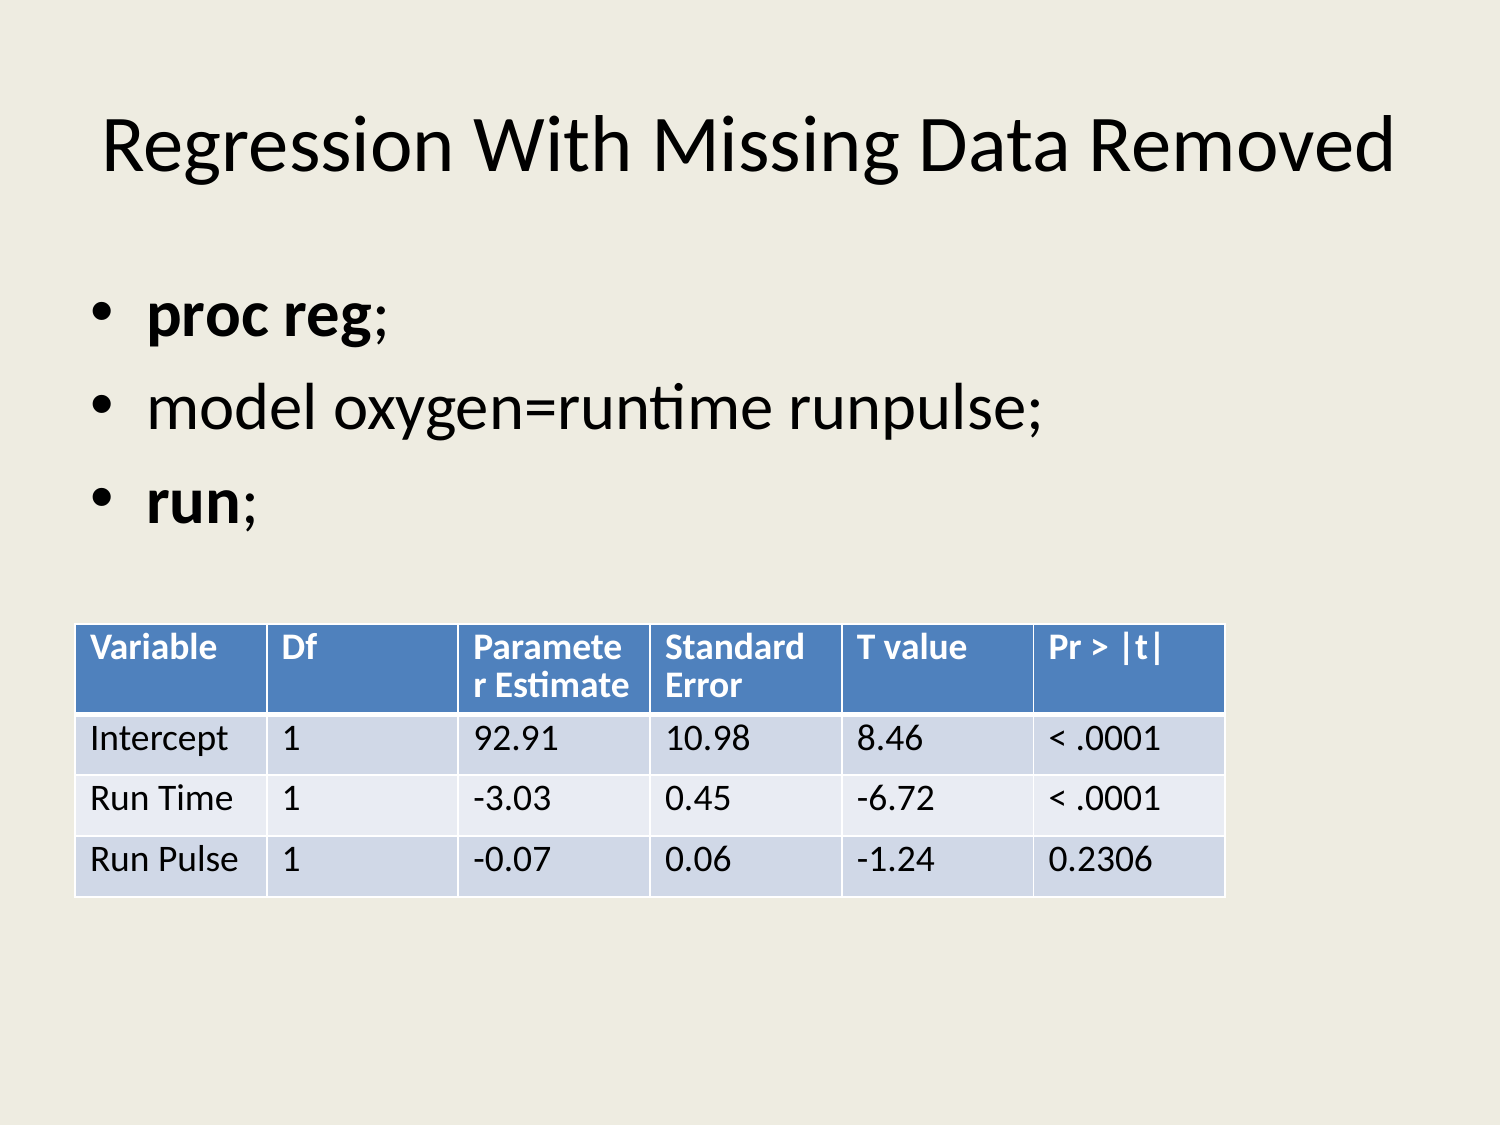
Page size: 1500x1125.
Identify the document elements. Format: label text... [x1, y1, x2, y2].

table_cell -3.03 [459, 776, 649, 835]
table_cell 0.06 [651, 837, 841, 896]
table_cell 10.98 [651, 717, 841, 774]
table_header Parameter Estimate [459, 625, 649, 712]
table_header T value [843, 625, 1033, 712]
table_header Variable [76, 625, 266, 712]
table_cell < .0001 [1034, 776, 1224, 835]
table_cell 1 [268, 717, 457, 774]
table_cell -0.07 [459, 837, 649, 896]
table_cell Intercept [76, 717, 266, 774]
table_cell 92.91 [459, 717, 649, 774]
table_cell 0.45 [651, 776, 841, 835]
table_cell 8.46 [843, 717, 1033, 774]
table_header Standard Error [651, 625, 841, 712]
table_cell 0.2306 [1034, 837, 1224, 896]
table_cell Run Time [76, 776, 266, 835]
title Regression With Missing Data Removed [75, 45, 1425, 233]
table_cell 1 [268, 837, 457, 896]
table_cell 1 [268, 776, 457, 835]
table_cell -6.72 [843, 776, 1033, 835]
table_header Df [268, 625, 457, 712]
table_cell -1.24 [843, 837, 1033, 896]
table_header Pr > |t| [1034, 625, 1224, 712]
table_cell Run Pulse [76, 837, 266, 896]
table_cell < .0001 [1034, 717, 1224, 774]
list proc reg; model oxygen=runtime runpulse; run; [75, 262, 1425, 1005]
